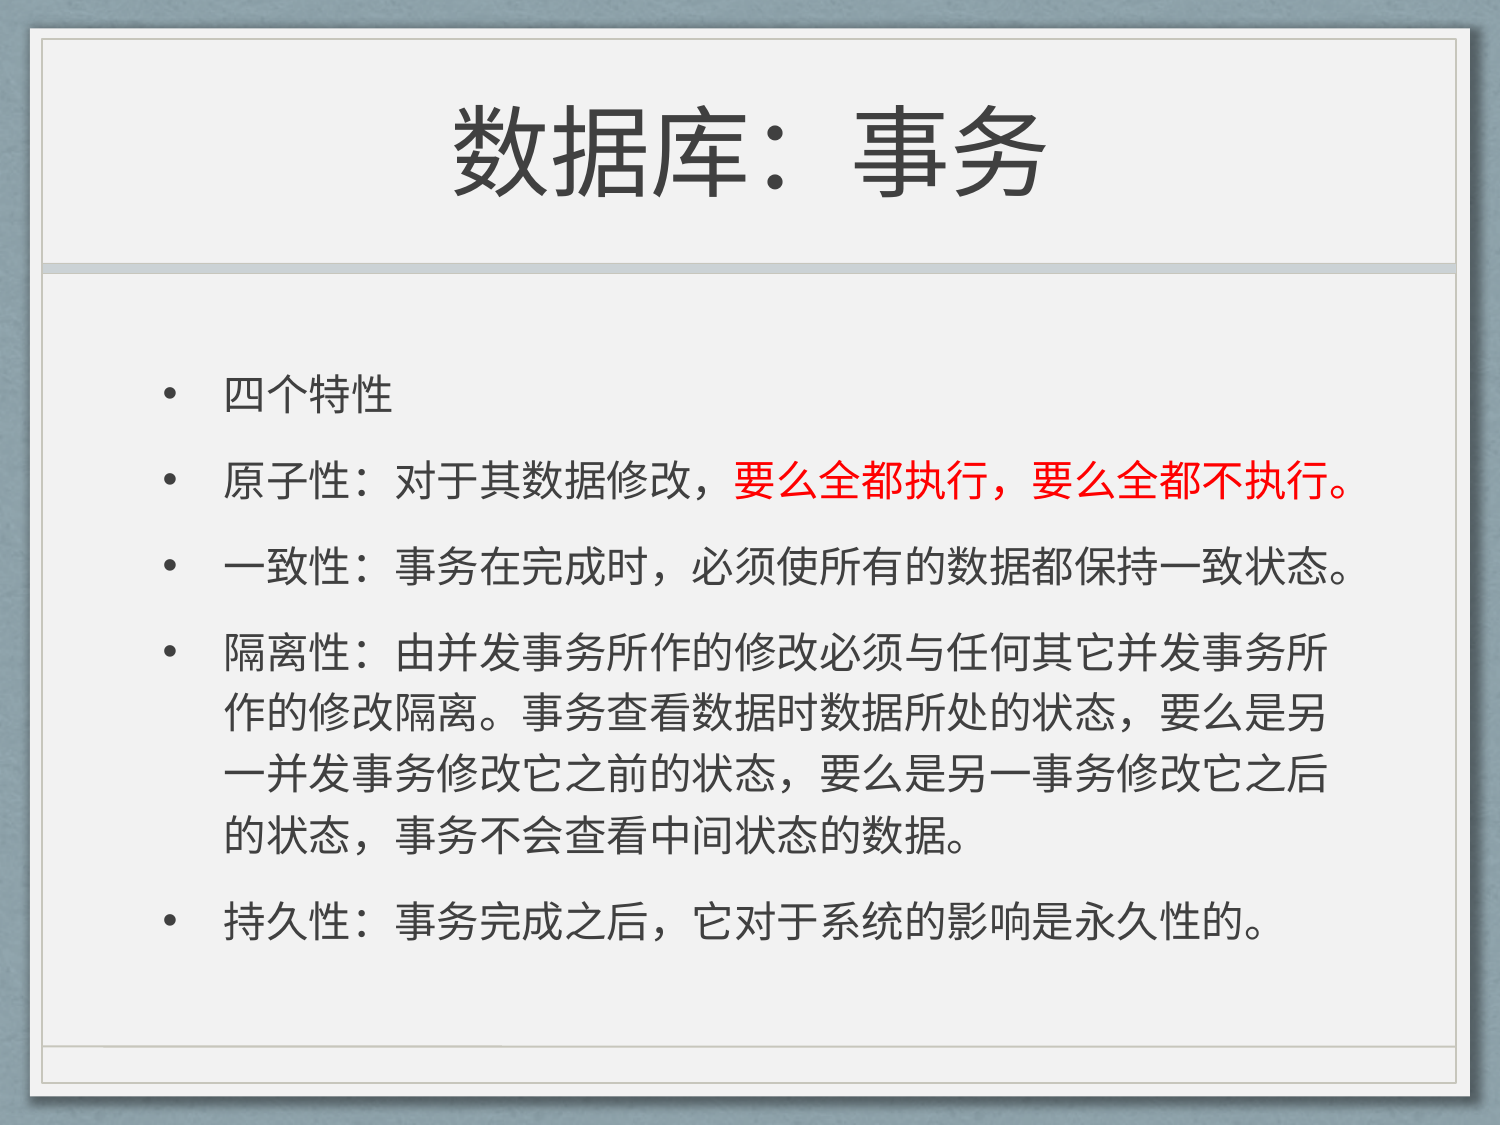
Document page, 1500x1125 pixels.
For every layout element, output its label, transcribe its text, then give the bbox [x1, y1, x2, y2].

list 四个特性 原子性：对于其数据修改，要么全都执行，要么全都不执行。 一致性：事务在完成时，必须使所有的数据都保持一致状态。 隔离性：由并发事务所作的修改必须与任何其它并发事务所作的修改隔离。事务查看数据时数据所处的状态，要么是另一并发事务修改它之前的状态，要么是另一事务修改它之后的状态，事务不会查看中间状态的数据。 持久性：事务完成之后，它对于系统的影响是永久性的。 [147, 350, 1353, 995]
title 数据库：事务 [147, 40, 1353, 260]
